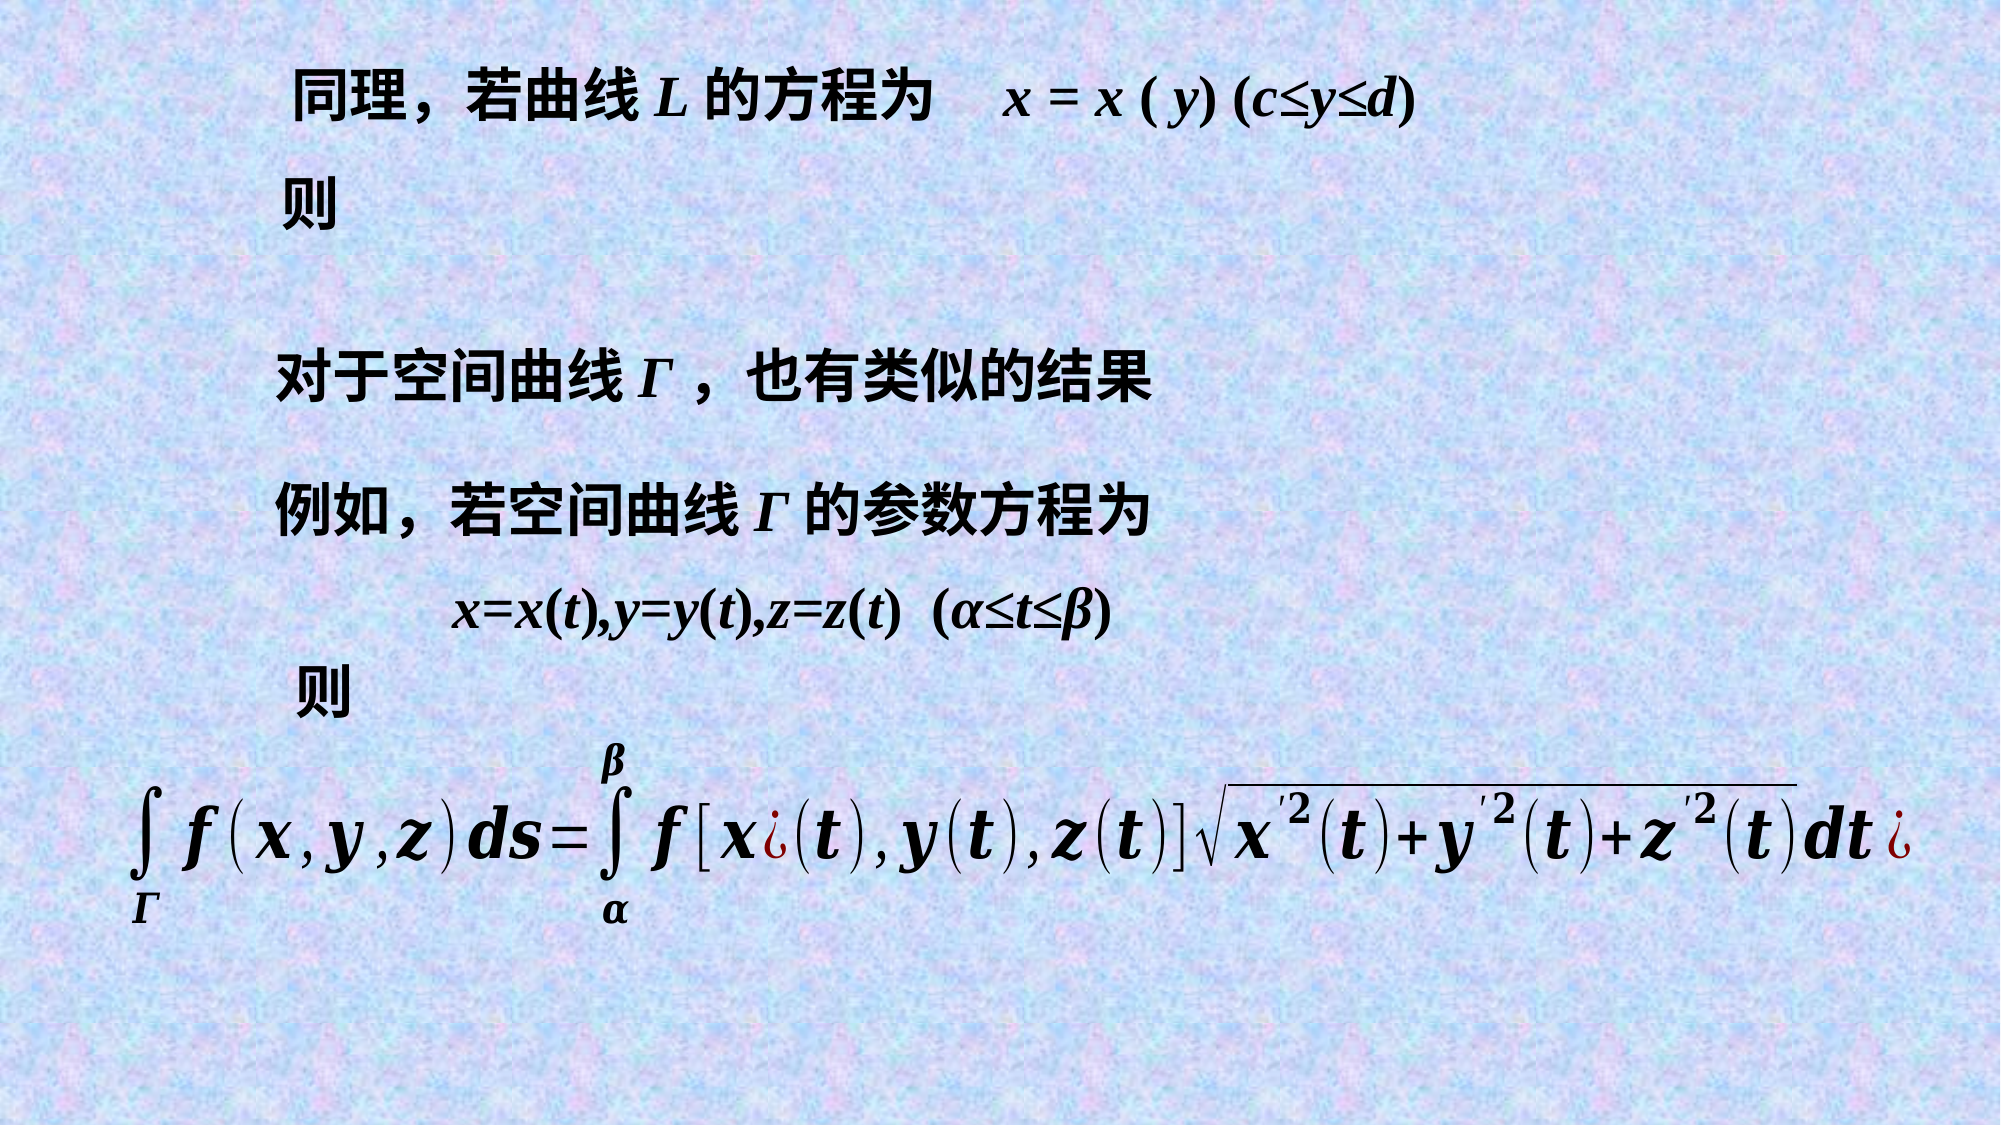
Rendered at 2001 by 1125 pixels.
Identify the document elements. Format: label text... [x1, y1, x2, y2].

text_box 对于空间曲线Γ，也有类似的结果 [260, 332, 1169, 417]
picture [0, 0, 2001, 1125]
text_box 则 [280, 648, 411, 733]
text_box 同理，若曲线L的方程为 x = x ( y) (c≤y≤d) [276, 50, 1432, 136]
text_box x=x(t),y=y(t),z=z(t) (α≤t≤β) [438, 562, 1128, 648]
text_box 例如，若空间曲线Γ的参数方程为 [260, 466, 1169, 551]
